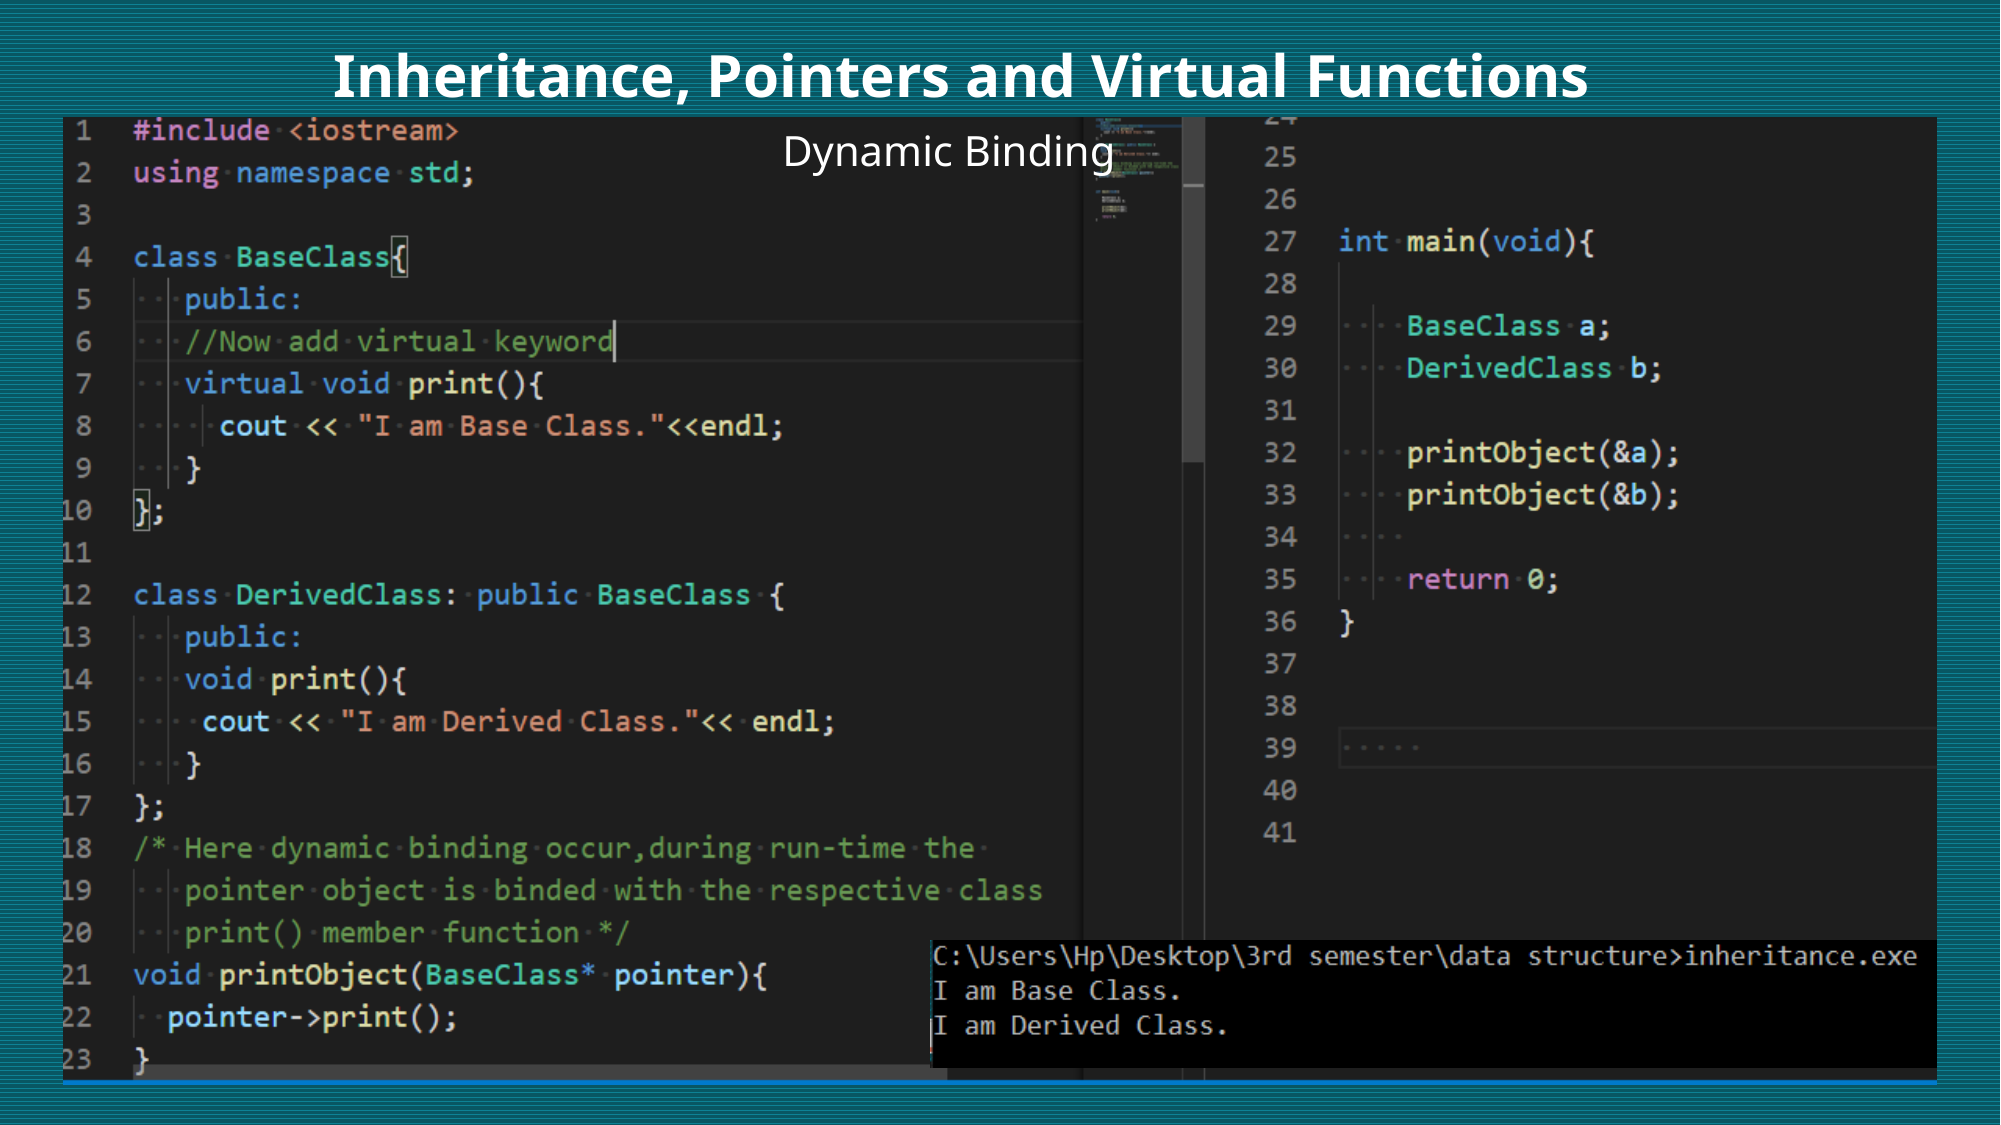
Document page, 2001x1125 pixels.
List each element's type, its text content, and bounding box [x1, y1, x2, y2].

text_box Inheritance, Pointers and Virtual Functions [319, 31, 1605, 117]
picture [63, 117, 1937, 1085]
